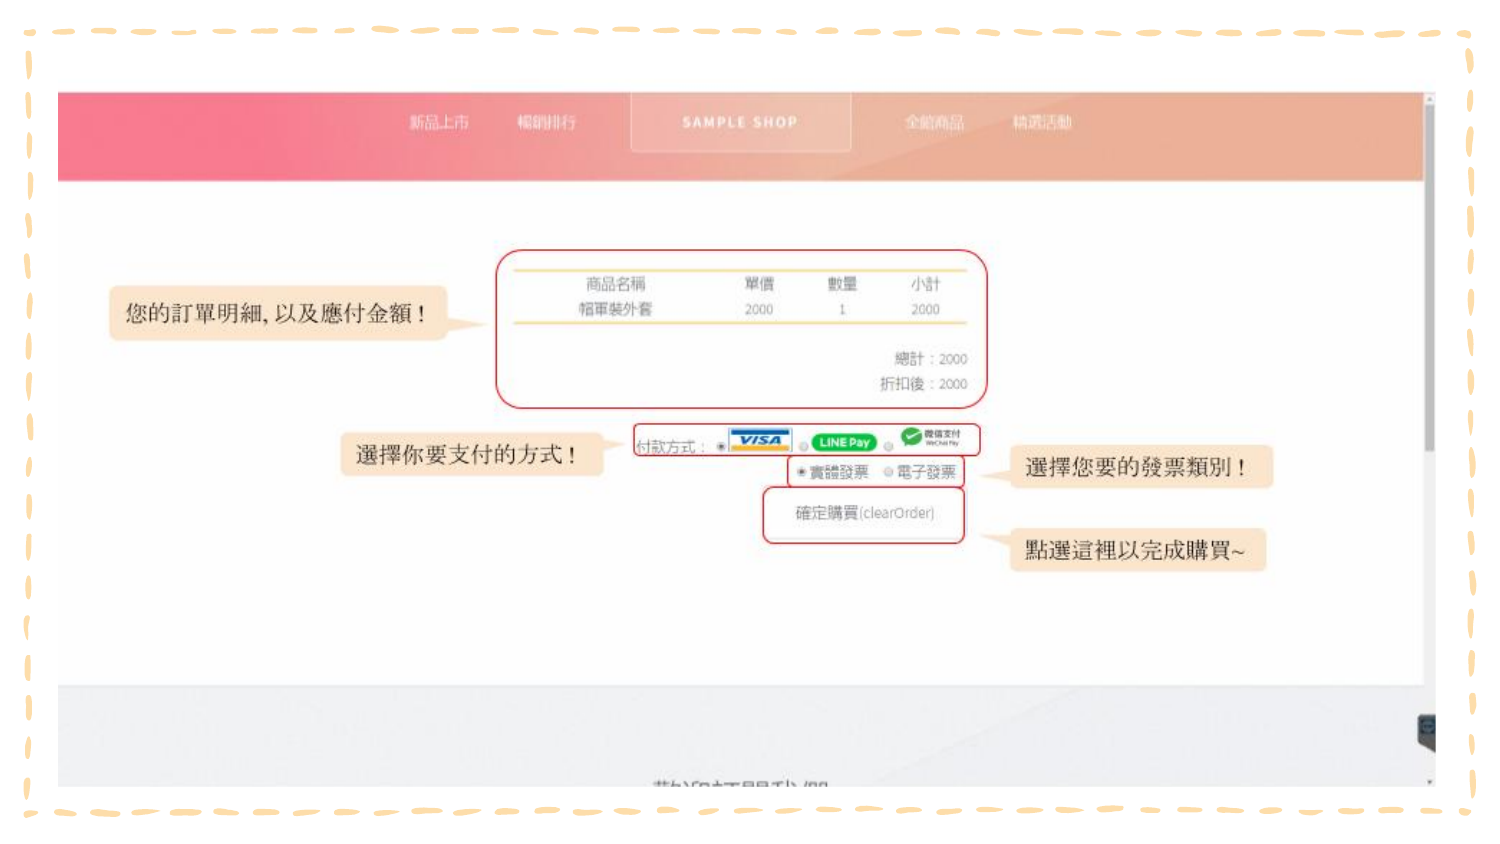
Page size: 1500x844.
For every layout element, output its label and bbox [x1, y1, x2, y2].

picture [57, 57, 1436, 787]
